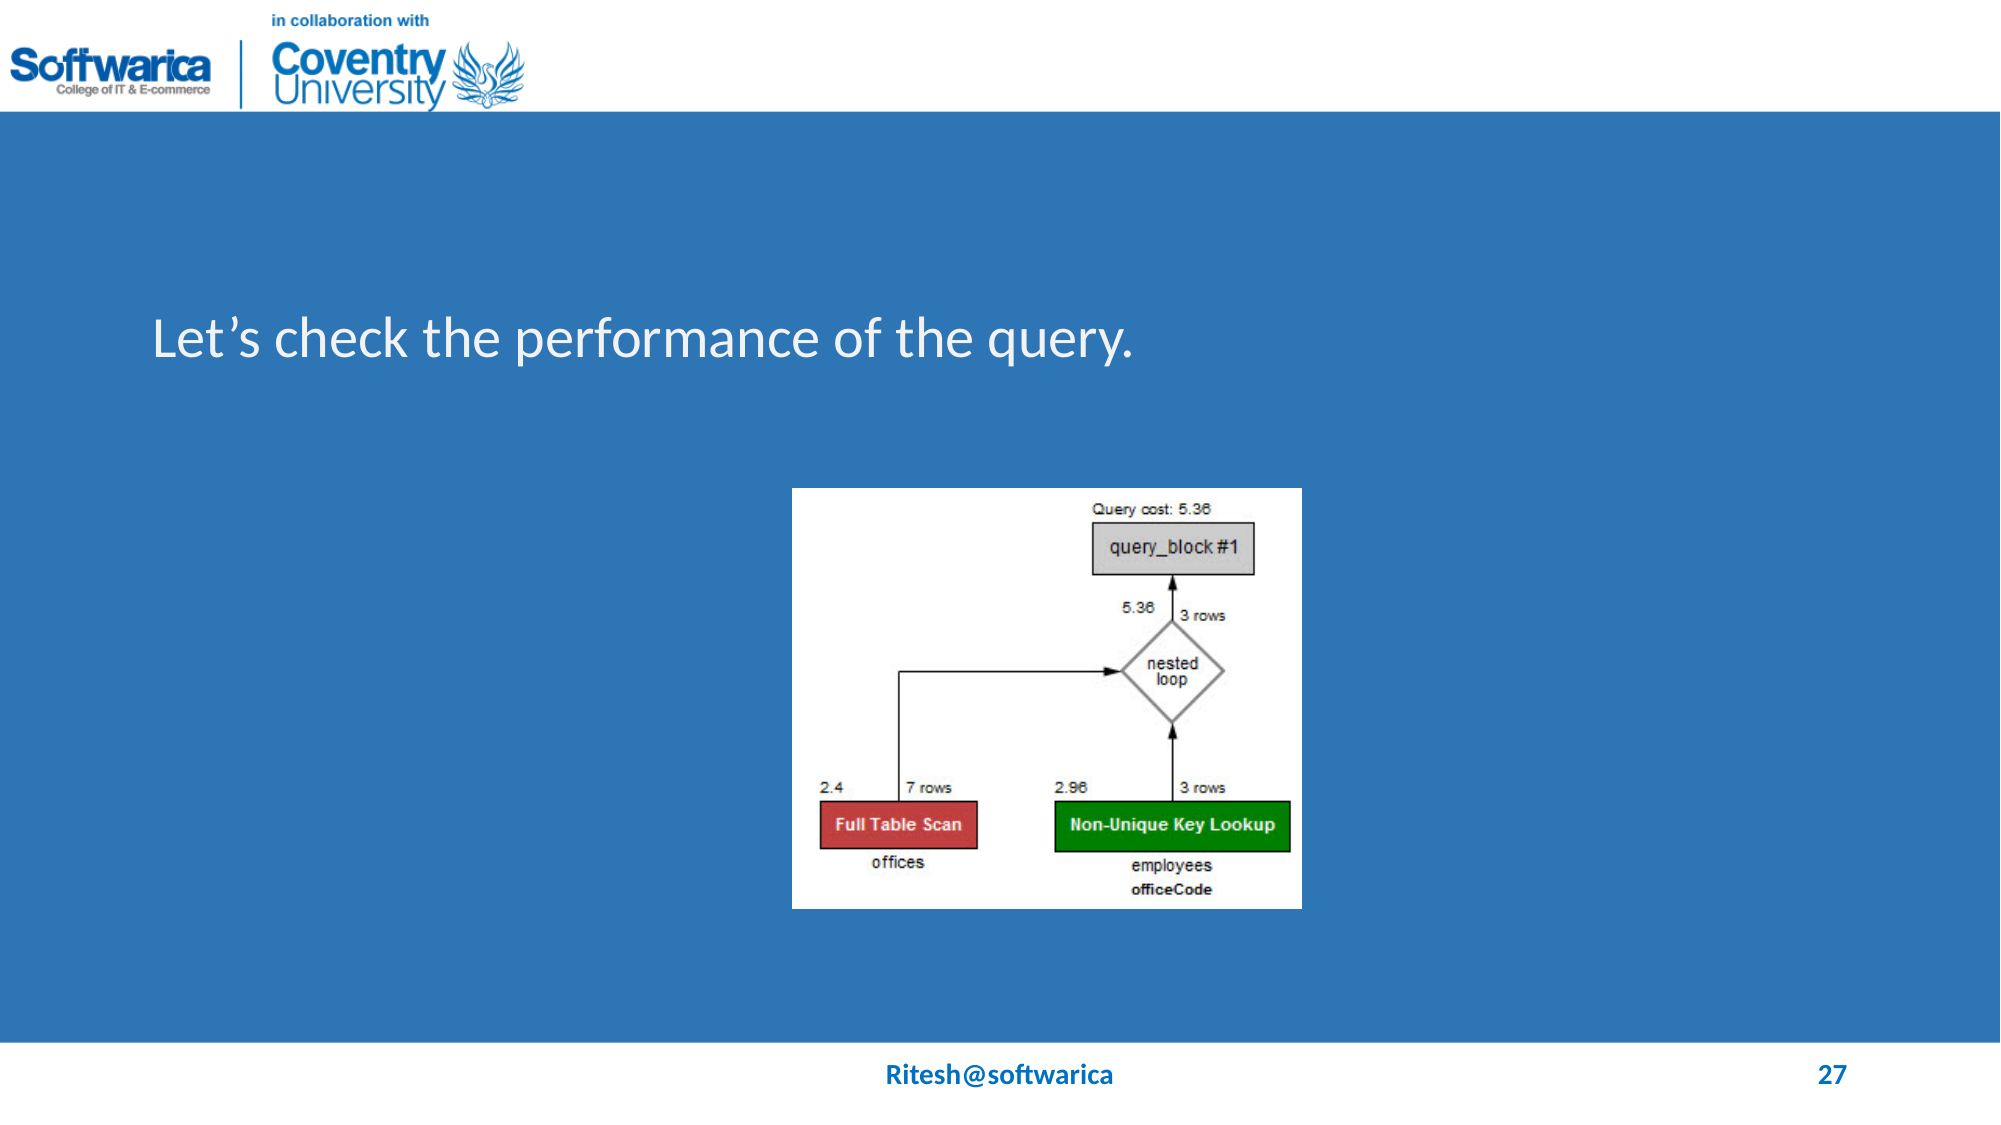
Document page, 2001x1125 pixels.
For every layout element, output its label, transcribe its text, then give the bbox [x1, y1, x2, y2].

picture [10, 14, 525, 112]
list Let’s check the performance of the query. [137, 299, 1863, 1014]
slide_number 27 [1412, 1042, 1863, 1103]
footer Ritesh@softwarica [662, 1042, 1338, 1103]
picture [792, 488, 1302, 909]
